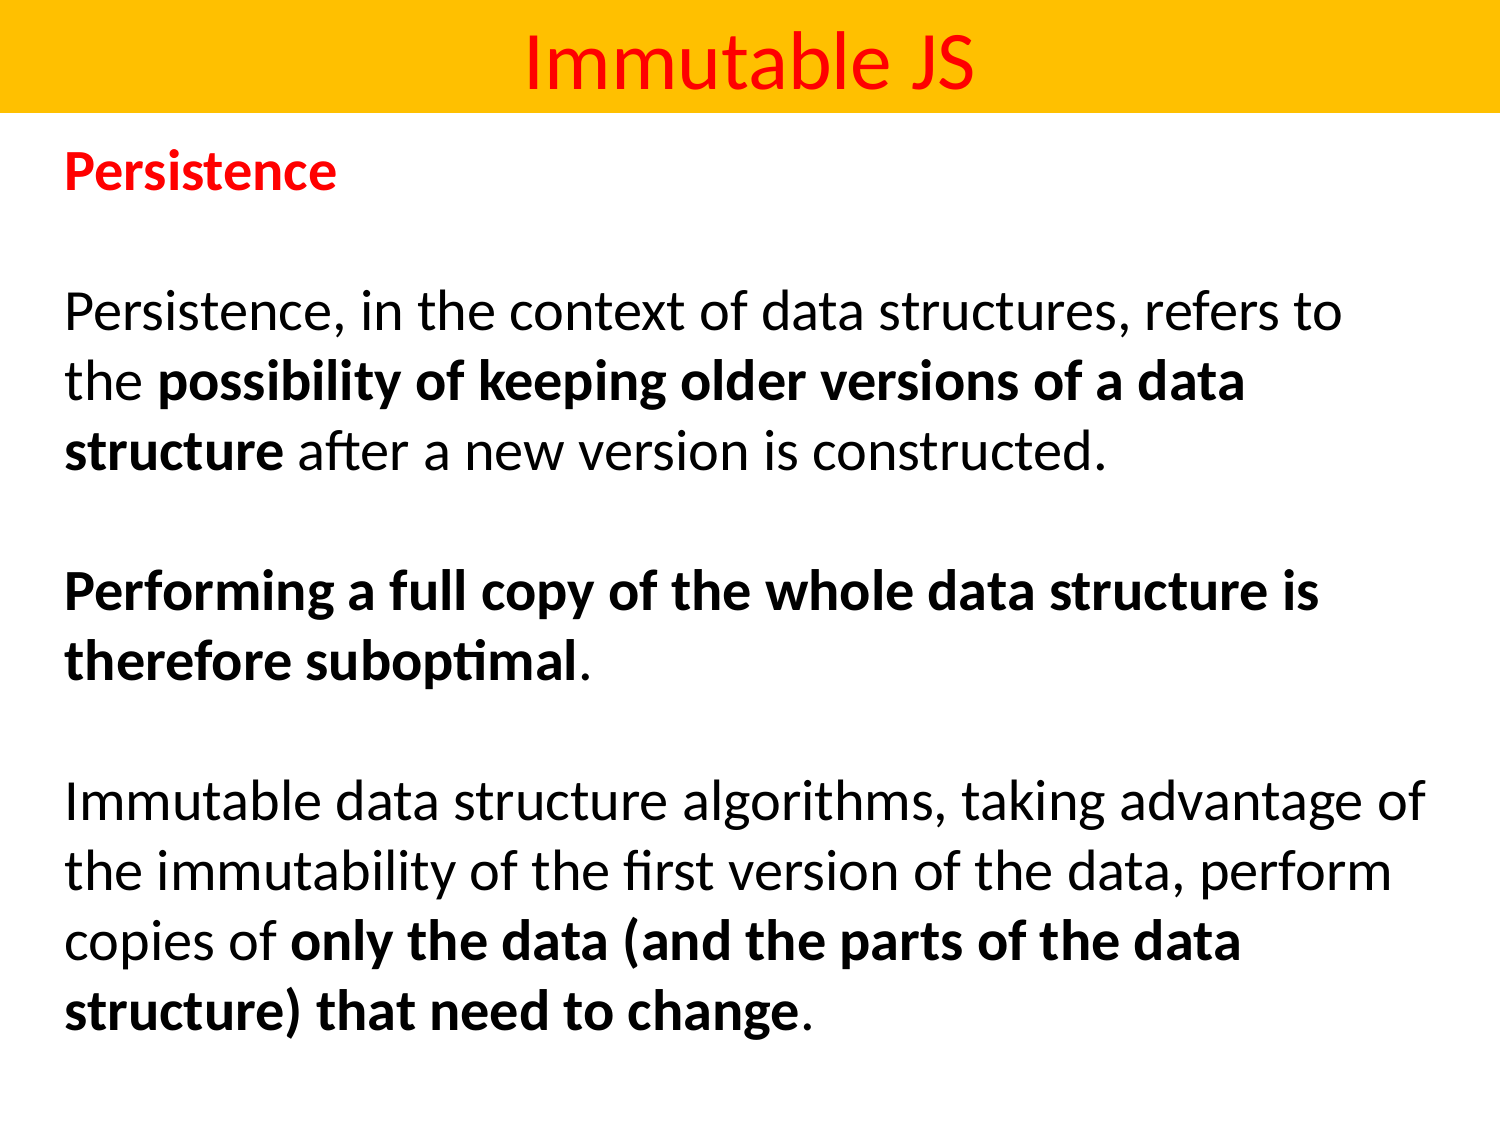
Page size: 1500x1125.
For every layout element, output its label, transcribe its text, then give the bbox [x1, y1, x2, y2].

title Immutable JS [0, 0, 1500, 113]
text_box Persistence Persistence, in the context of data structures, refers to the possibility of keeping older versions of a data structure after a new version is constructed. Performing a full copy of the whole data structure is therefore suboptimal. Immutable data structure algorithms, taking advantage of the immutability of the first version of the data, perform copies of only the data (and the parts of the data structure) that need to change. [50, 124, 1450, 1125]
